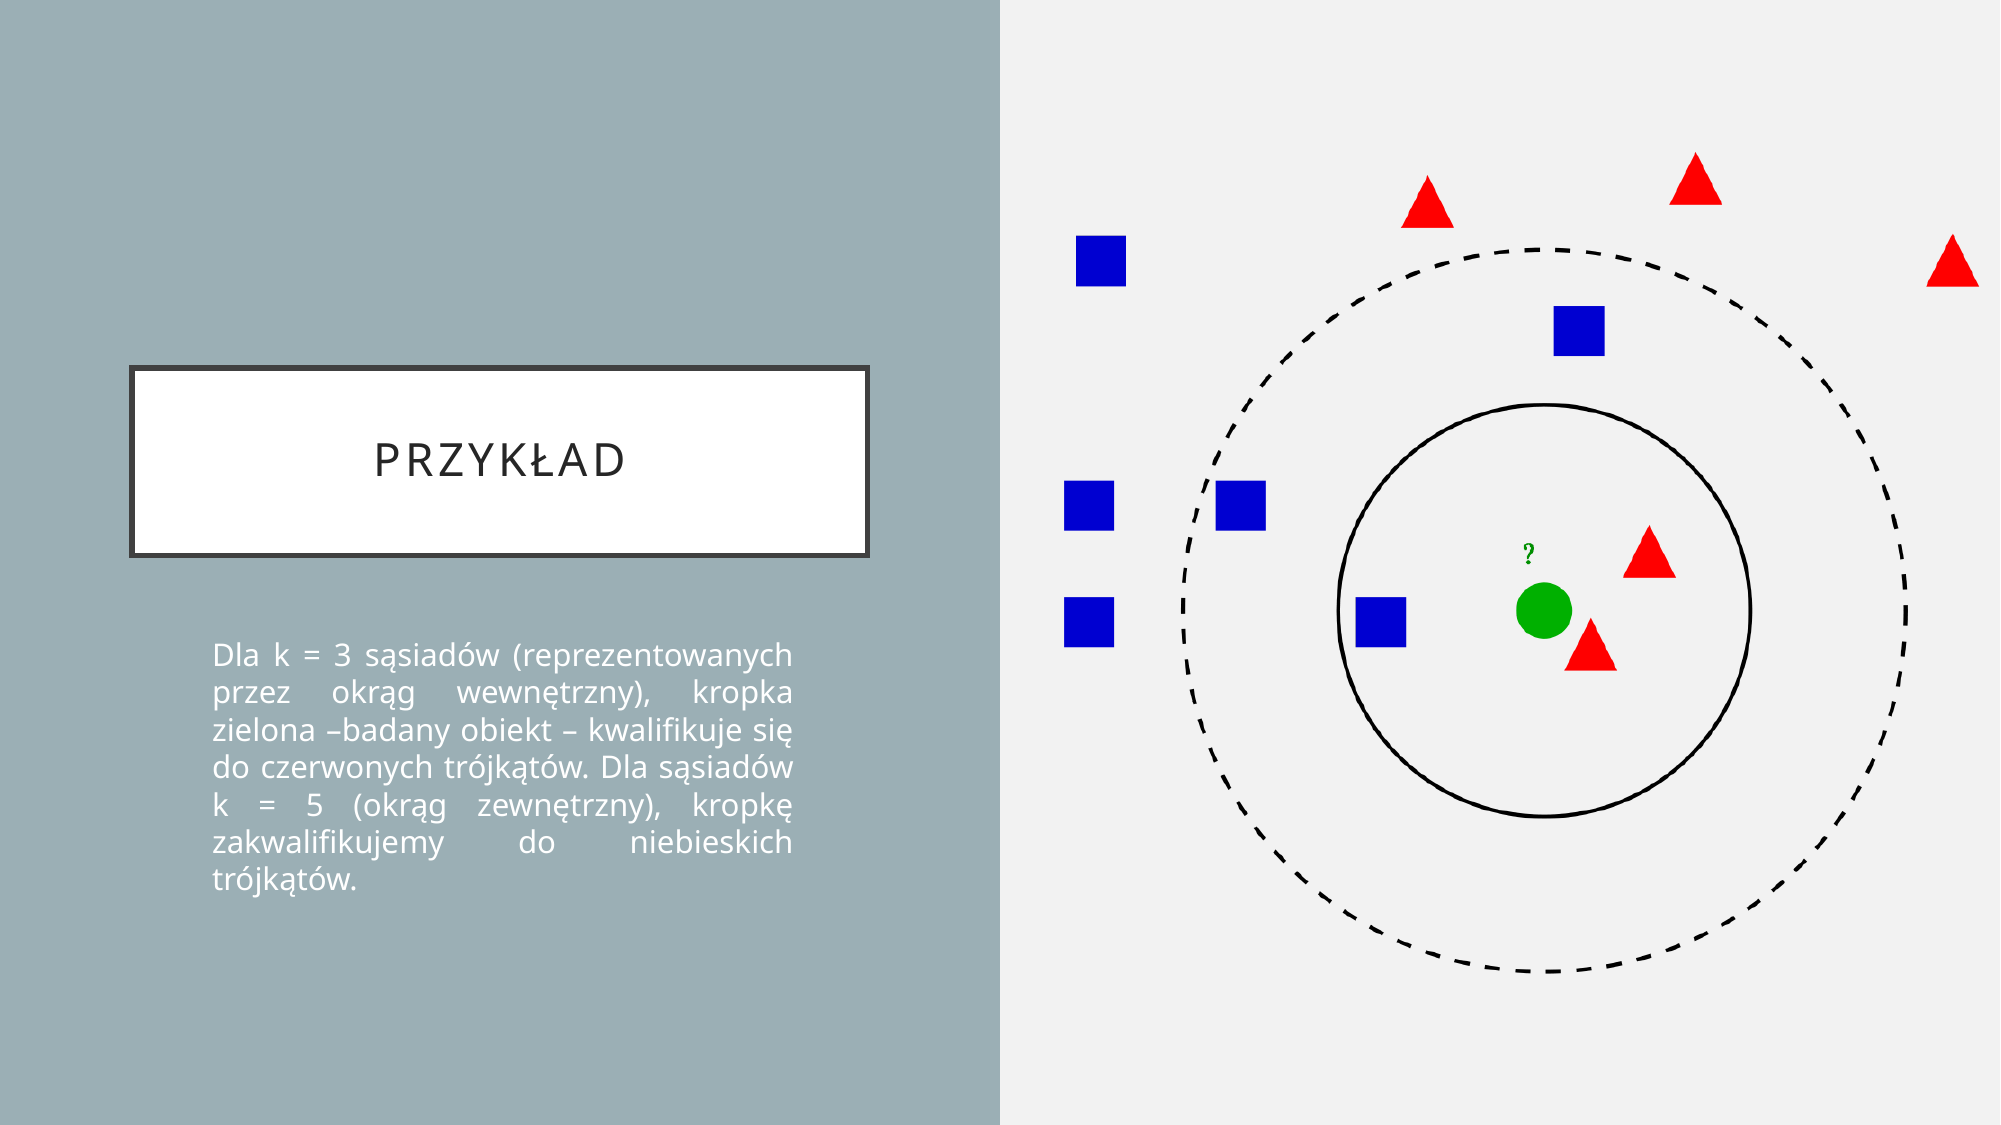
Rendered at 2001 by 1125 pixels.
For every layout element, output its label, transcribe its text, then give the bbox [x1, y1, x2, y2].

text_box Dla k = 3 sąsiadów (reprezentowanych przez okrąg wewnętrzny), kropka zielona –badany obiekt – kwalifikuje się do czerwonych trójkątów. Dla sąsiadów k = 5 (okrąg zewnętrzny), kropkę zakwalifikujemy do niebieskich trójkątów. [193, 627, 813, 871]
text_box PRZYKŁAD [131, 368, 868, 556]
picture [1060, 146, 1981, 978]
